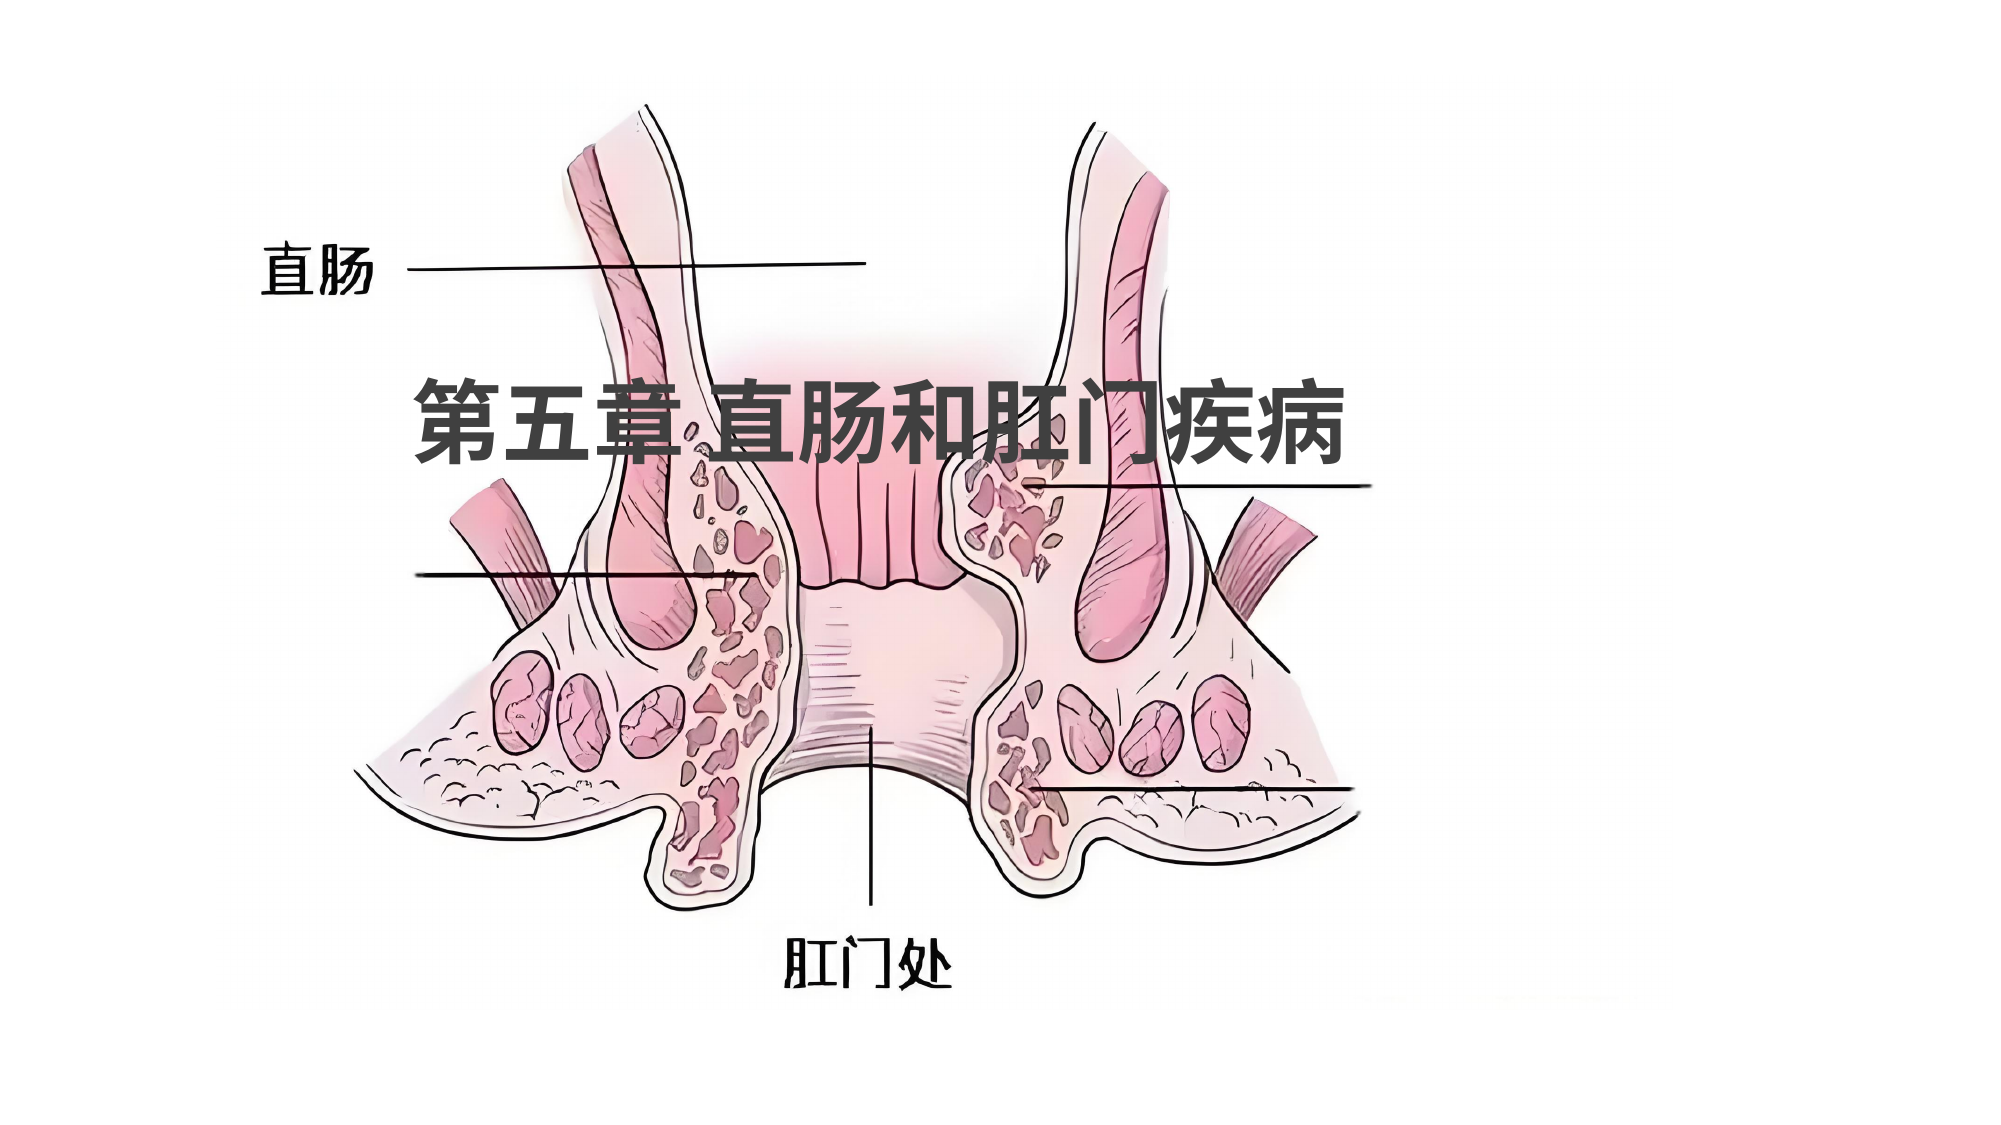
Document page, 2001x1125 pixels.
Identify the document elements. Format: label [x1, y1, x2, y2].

text_box [216, 74, 1674, 1010]
